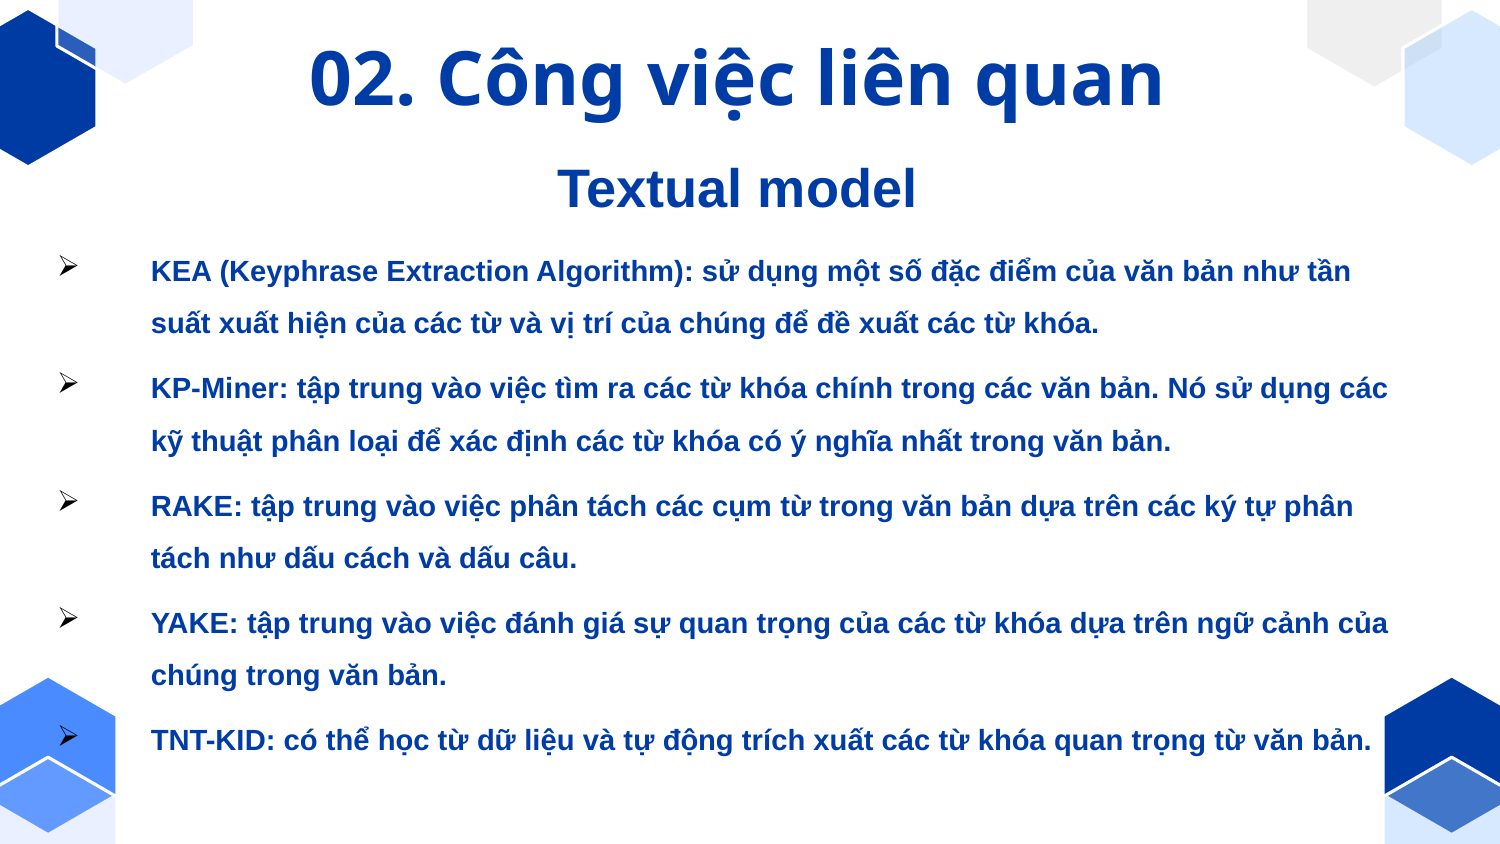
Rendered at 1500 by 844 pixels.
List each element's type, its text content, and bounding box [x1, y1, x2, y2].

title 02. Công việc liên quan [104, 0, 1372, 101]
text_box Textual model [336, 113, 1140, 226]
text_box KEA (Keyphrase Extraction Algorithm): sử dụng một số đặc điểm của văn bản như tần suất xuất hiện của các từ và vị trí của chúng để đề xuất các từ khóa. KP-Miner: tập trung vào việc tìm ra các từ khóa chính trong các văn bản. Nó sử dụng các kỹ thuật phân loại để xác định các từ khóa có ý nghĩa nhất trong văn bản. RAKE: tập trung vào việc phân tách các cụm từ trong văn bản dựa trên các ký tự phân tách như dấu cách và dấu câu. YAKE: tập trung vào việc đánh giá sự quan trọng của các từ khóa dựa trên ngữ cảnh của chúng trong văn bản. TNT-KID: có thể học từ dữ liệu và tự động trích xuất các từ khóa quan trọng từ văn bản. [42, 227, 1434, 764]
